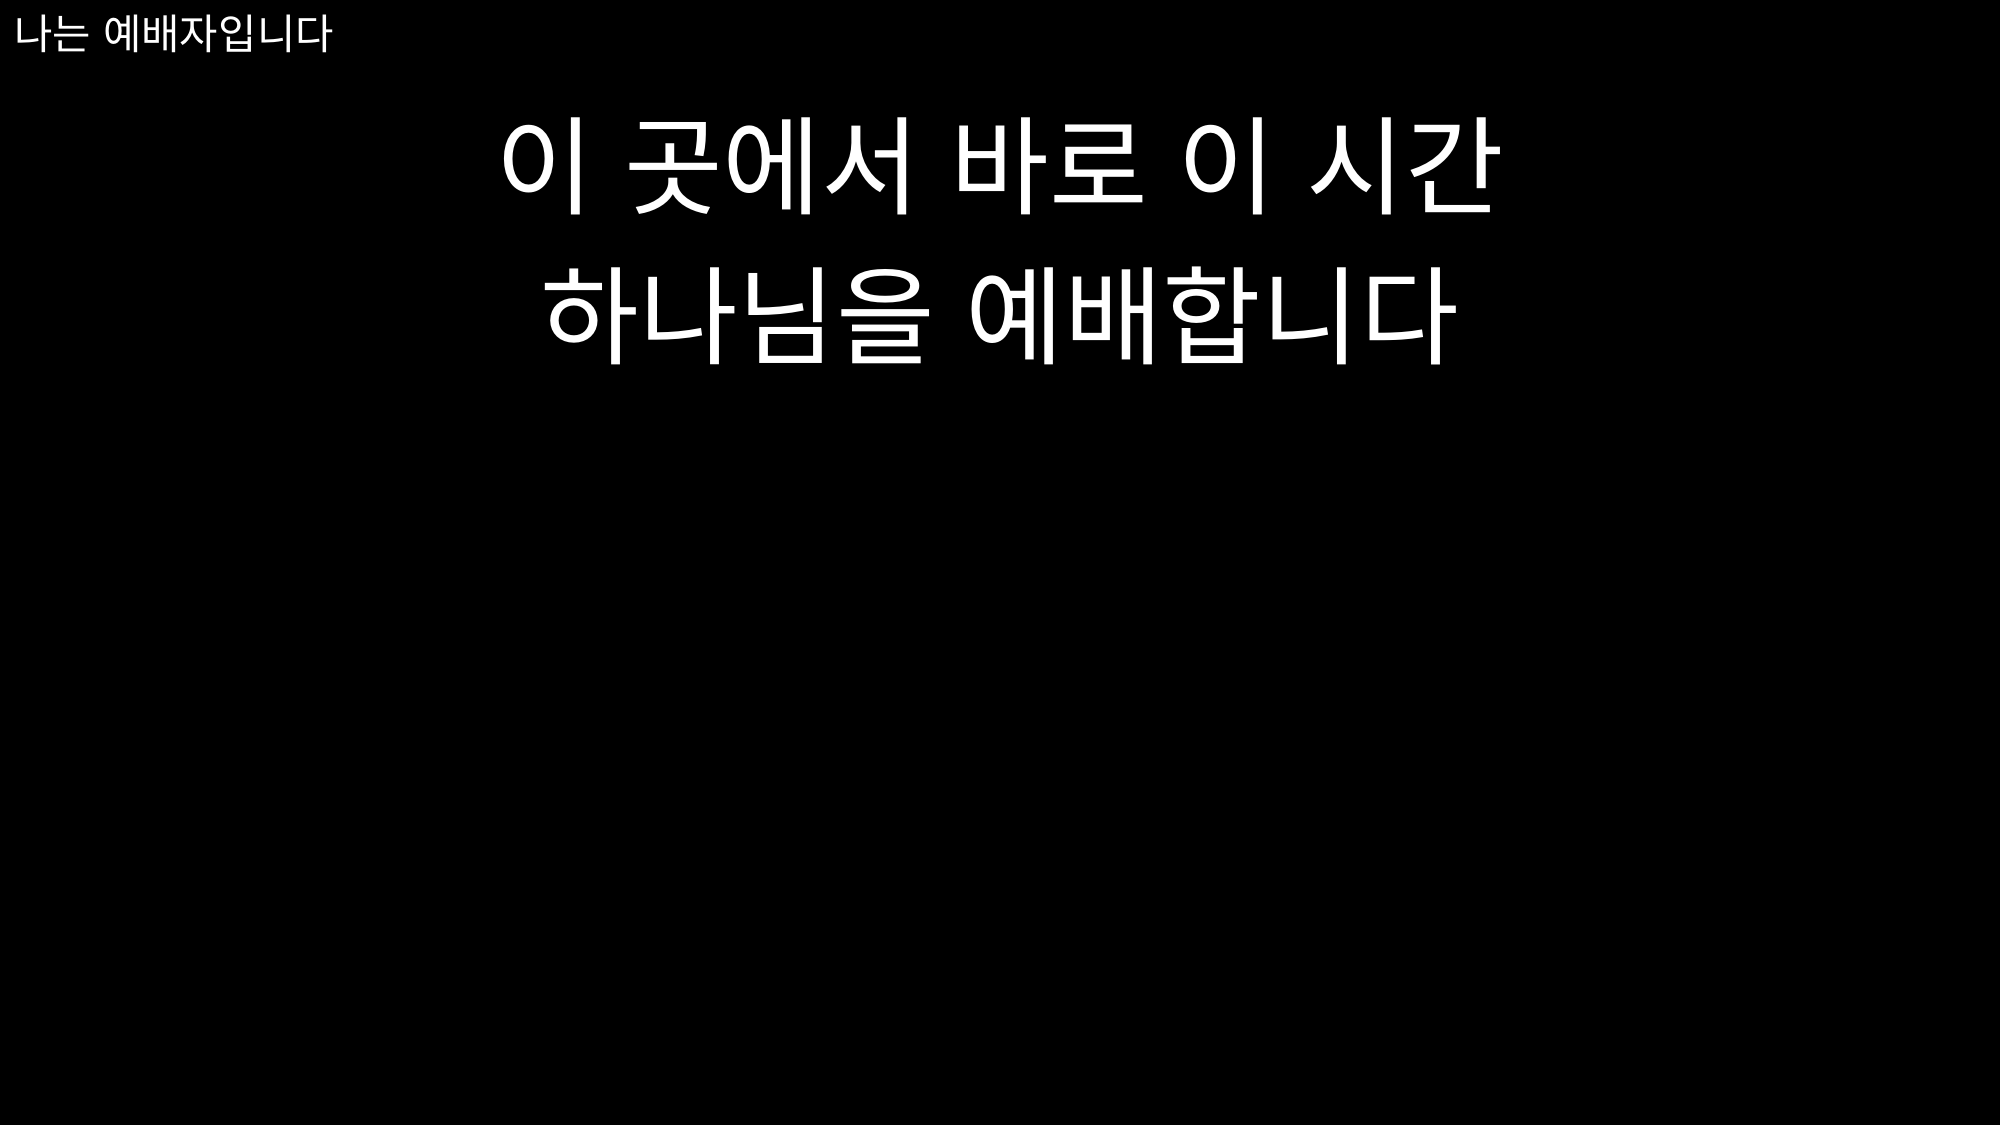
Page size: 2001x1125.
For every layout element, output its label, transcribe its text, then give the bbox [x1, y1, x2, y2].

subtitle 이 곳에서 바로 이 시간 하나님을 예배합니다 [0, 0, 2000, 777]
